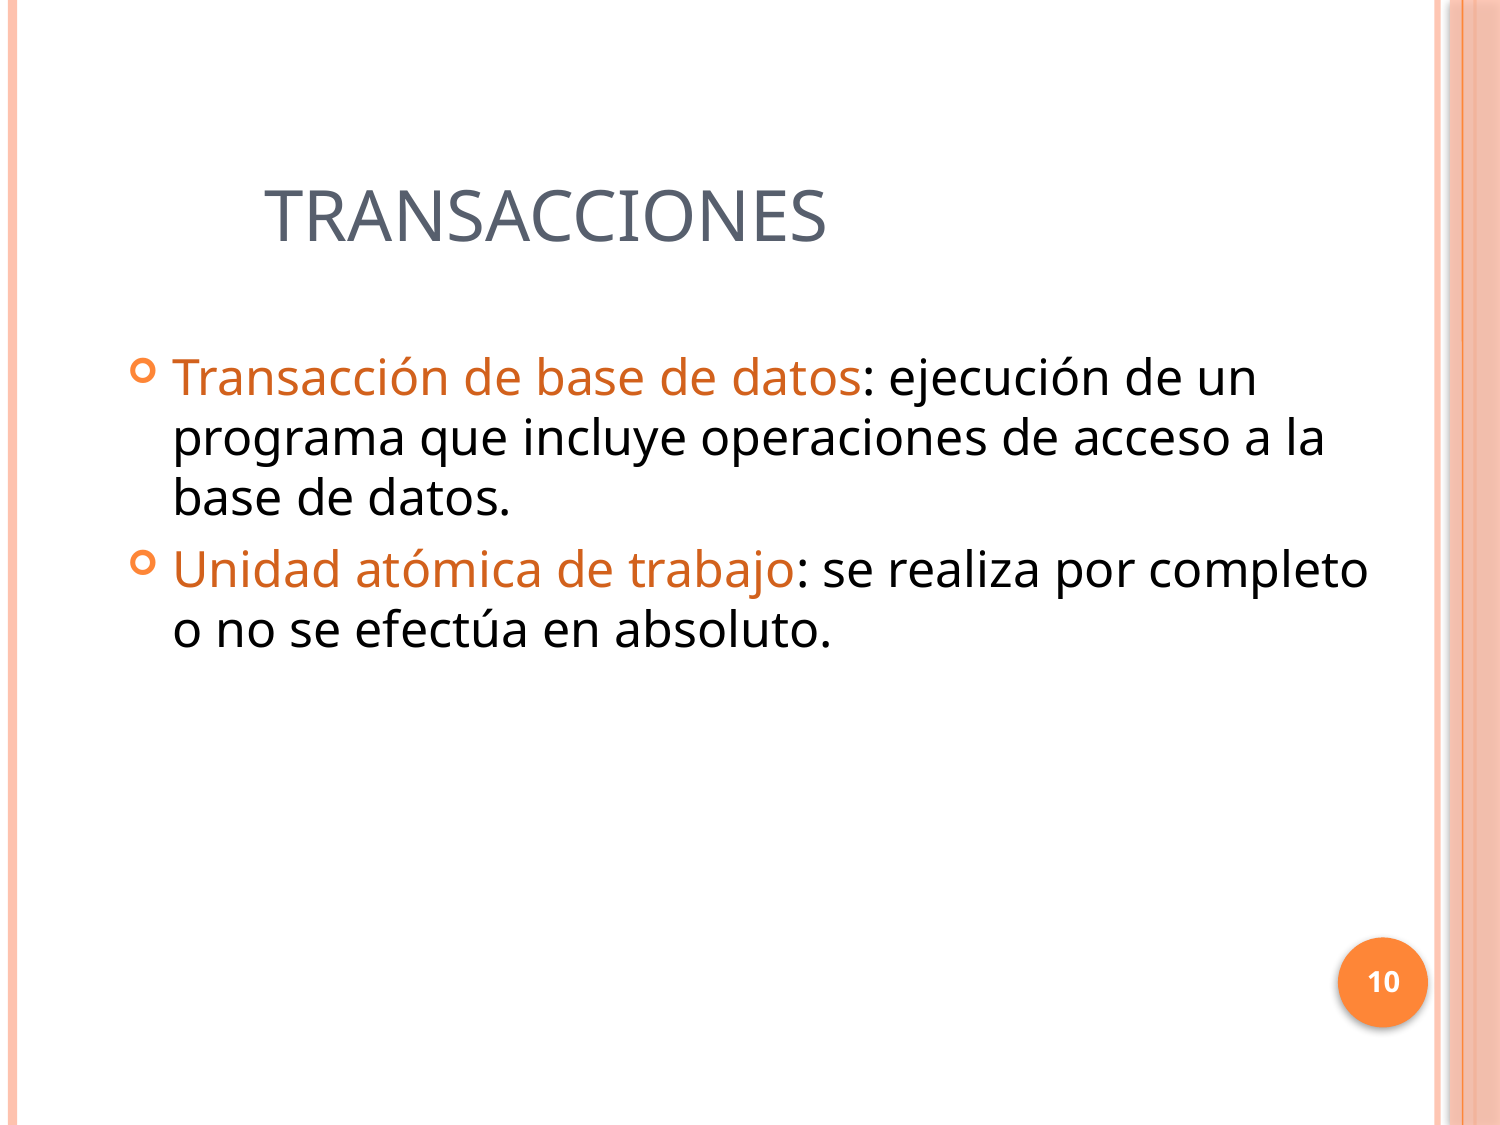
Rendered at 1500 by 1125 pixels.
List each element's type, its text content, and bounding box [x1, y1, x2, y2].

list Transacción de base de datos: ejecución de un programa que incluye operaciones de acceso a la base de datos. Unidad atómica de trabajo: se realiza por completo o no se efectúa en absoluto. [112, 337, 1388, 1013]
title TRANSACCIONES [249, 162, 1500, 263]
slide_number 10 [1333, 940, 1434, 1027]
